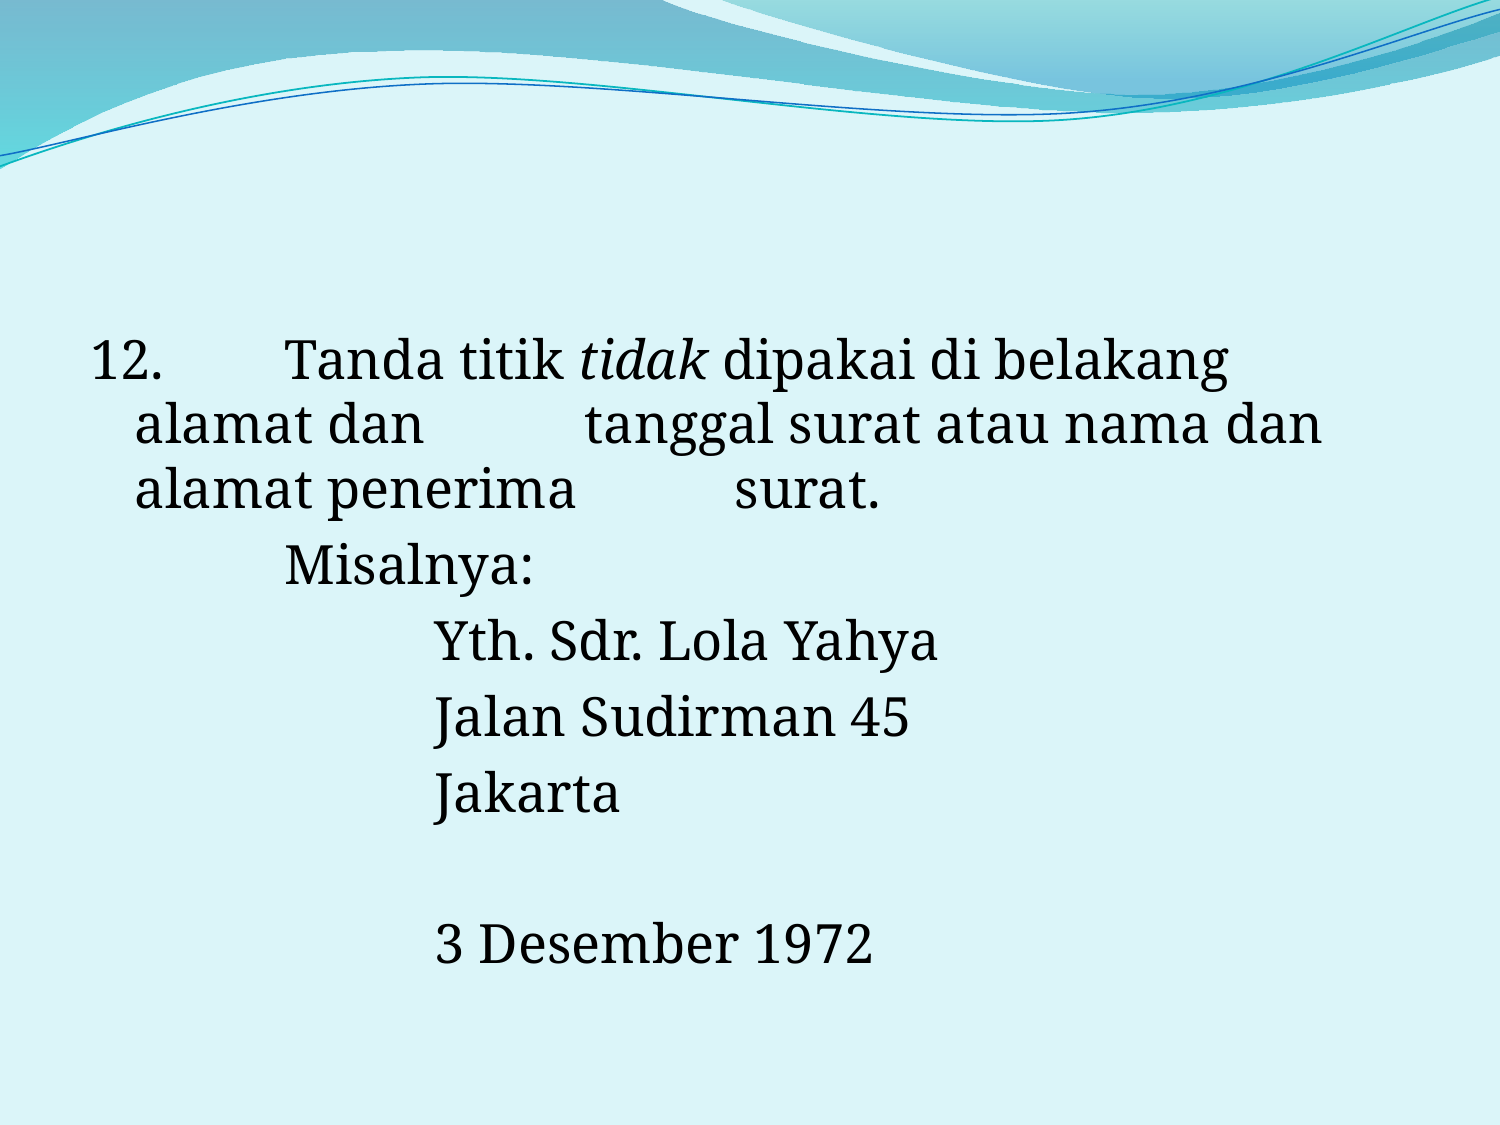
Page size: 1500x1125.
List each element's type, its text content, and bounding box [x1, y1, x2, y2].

list 12. Tanda titik tidak dipakai di belakang alamat dan tanggal surat atau nama dan alamat penerima surat. Misalnya: Yth. Sdr. Lola Yahya Jalan Sudirman 45 Jakarta 3 Desember 1972 [74, 317, 1426, 1038]
